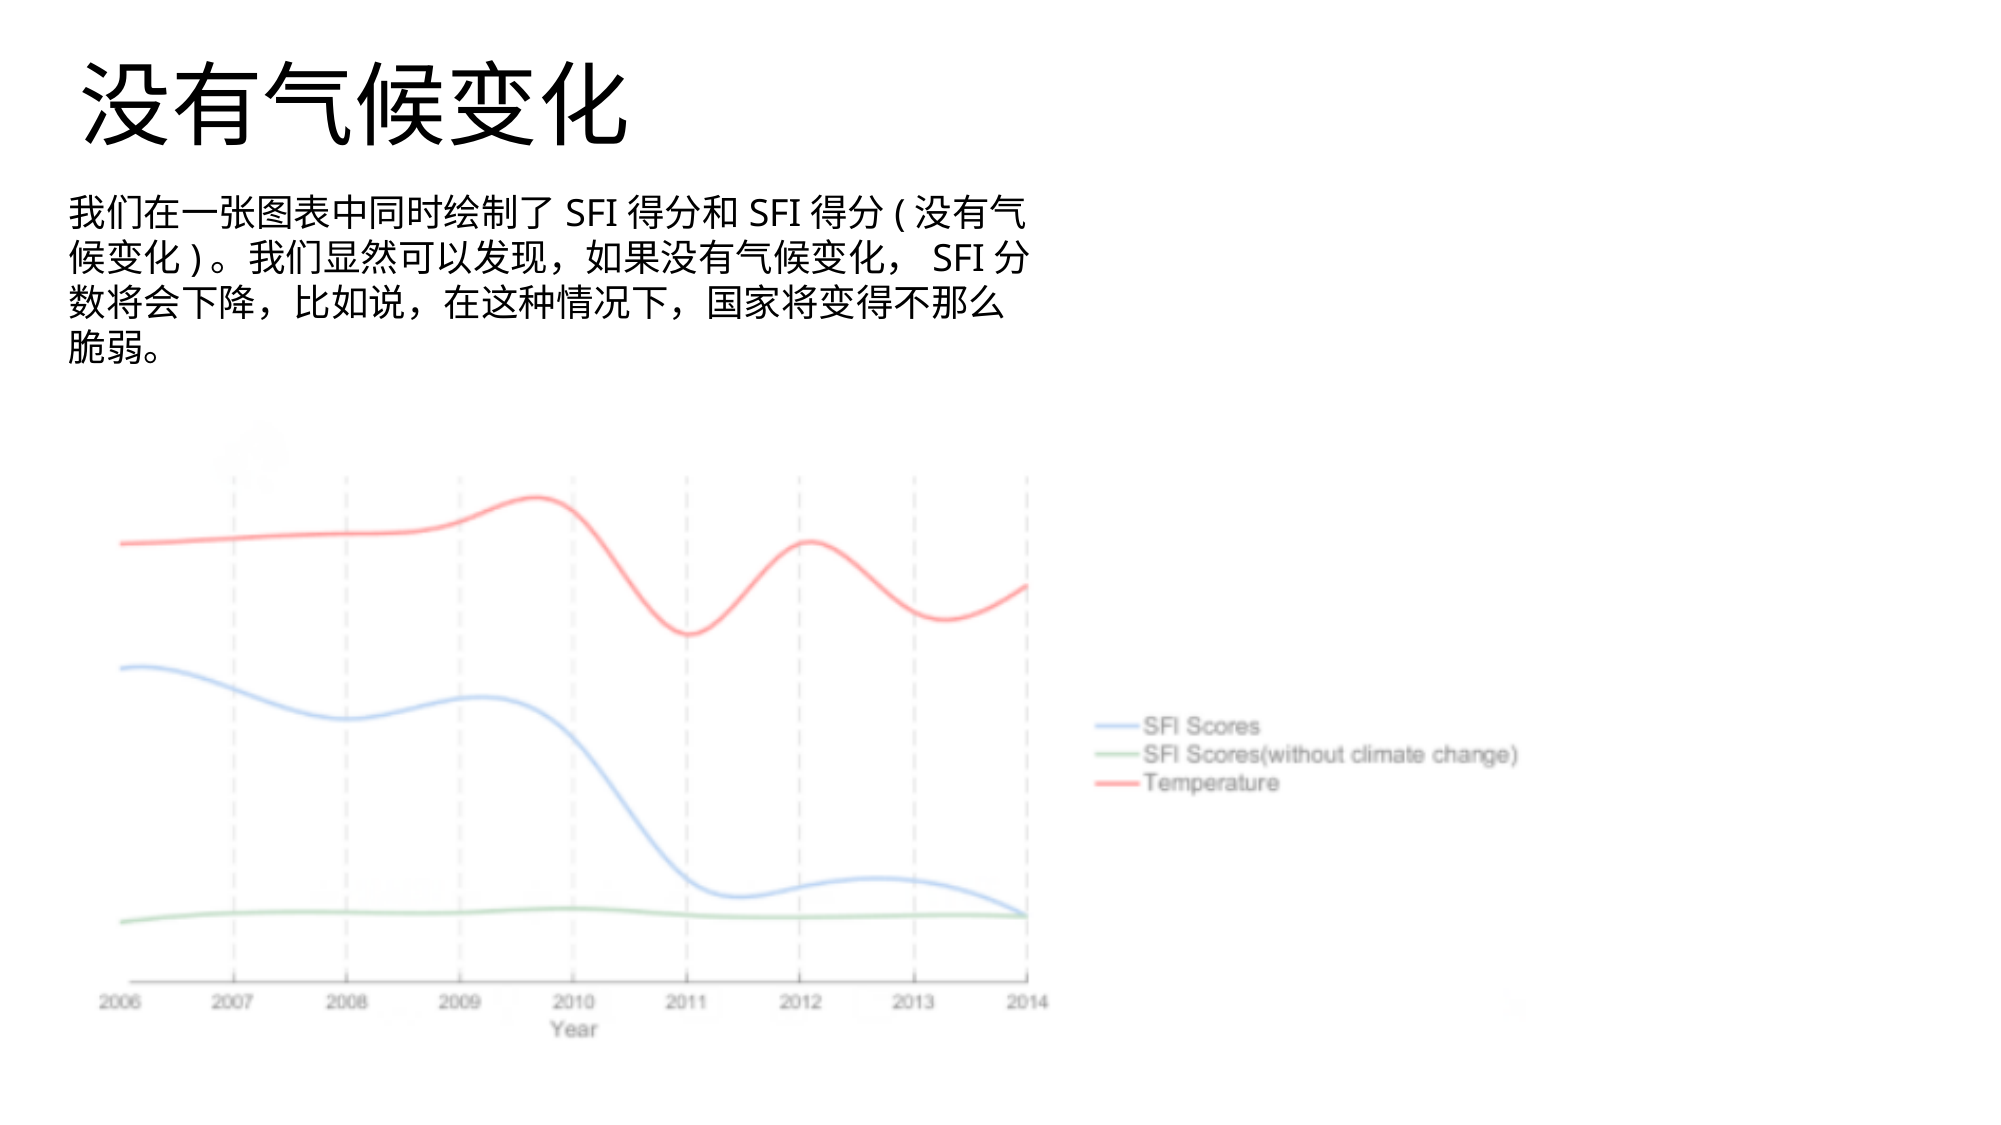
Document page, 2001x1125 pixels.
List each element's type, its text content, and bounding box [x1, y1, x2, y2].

picture [41, 379, 1595, 1051]
title 没有气候变化 [64, 0, 1790, 218]
text_box 我们在一张图表中同时绘制了SFI得分和SFI得分(没有气候变化)。我们显然可以发现，如果没有气候变化，SFI分数将会下降，比如说，在这种情况下，国家将变得不那么脆弱。 [54, 181, 1055, 377]
